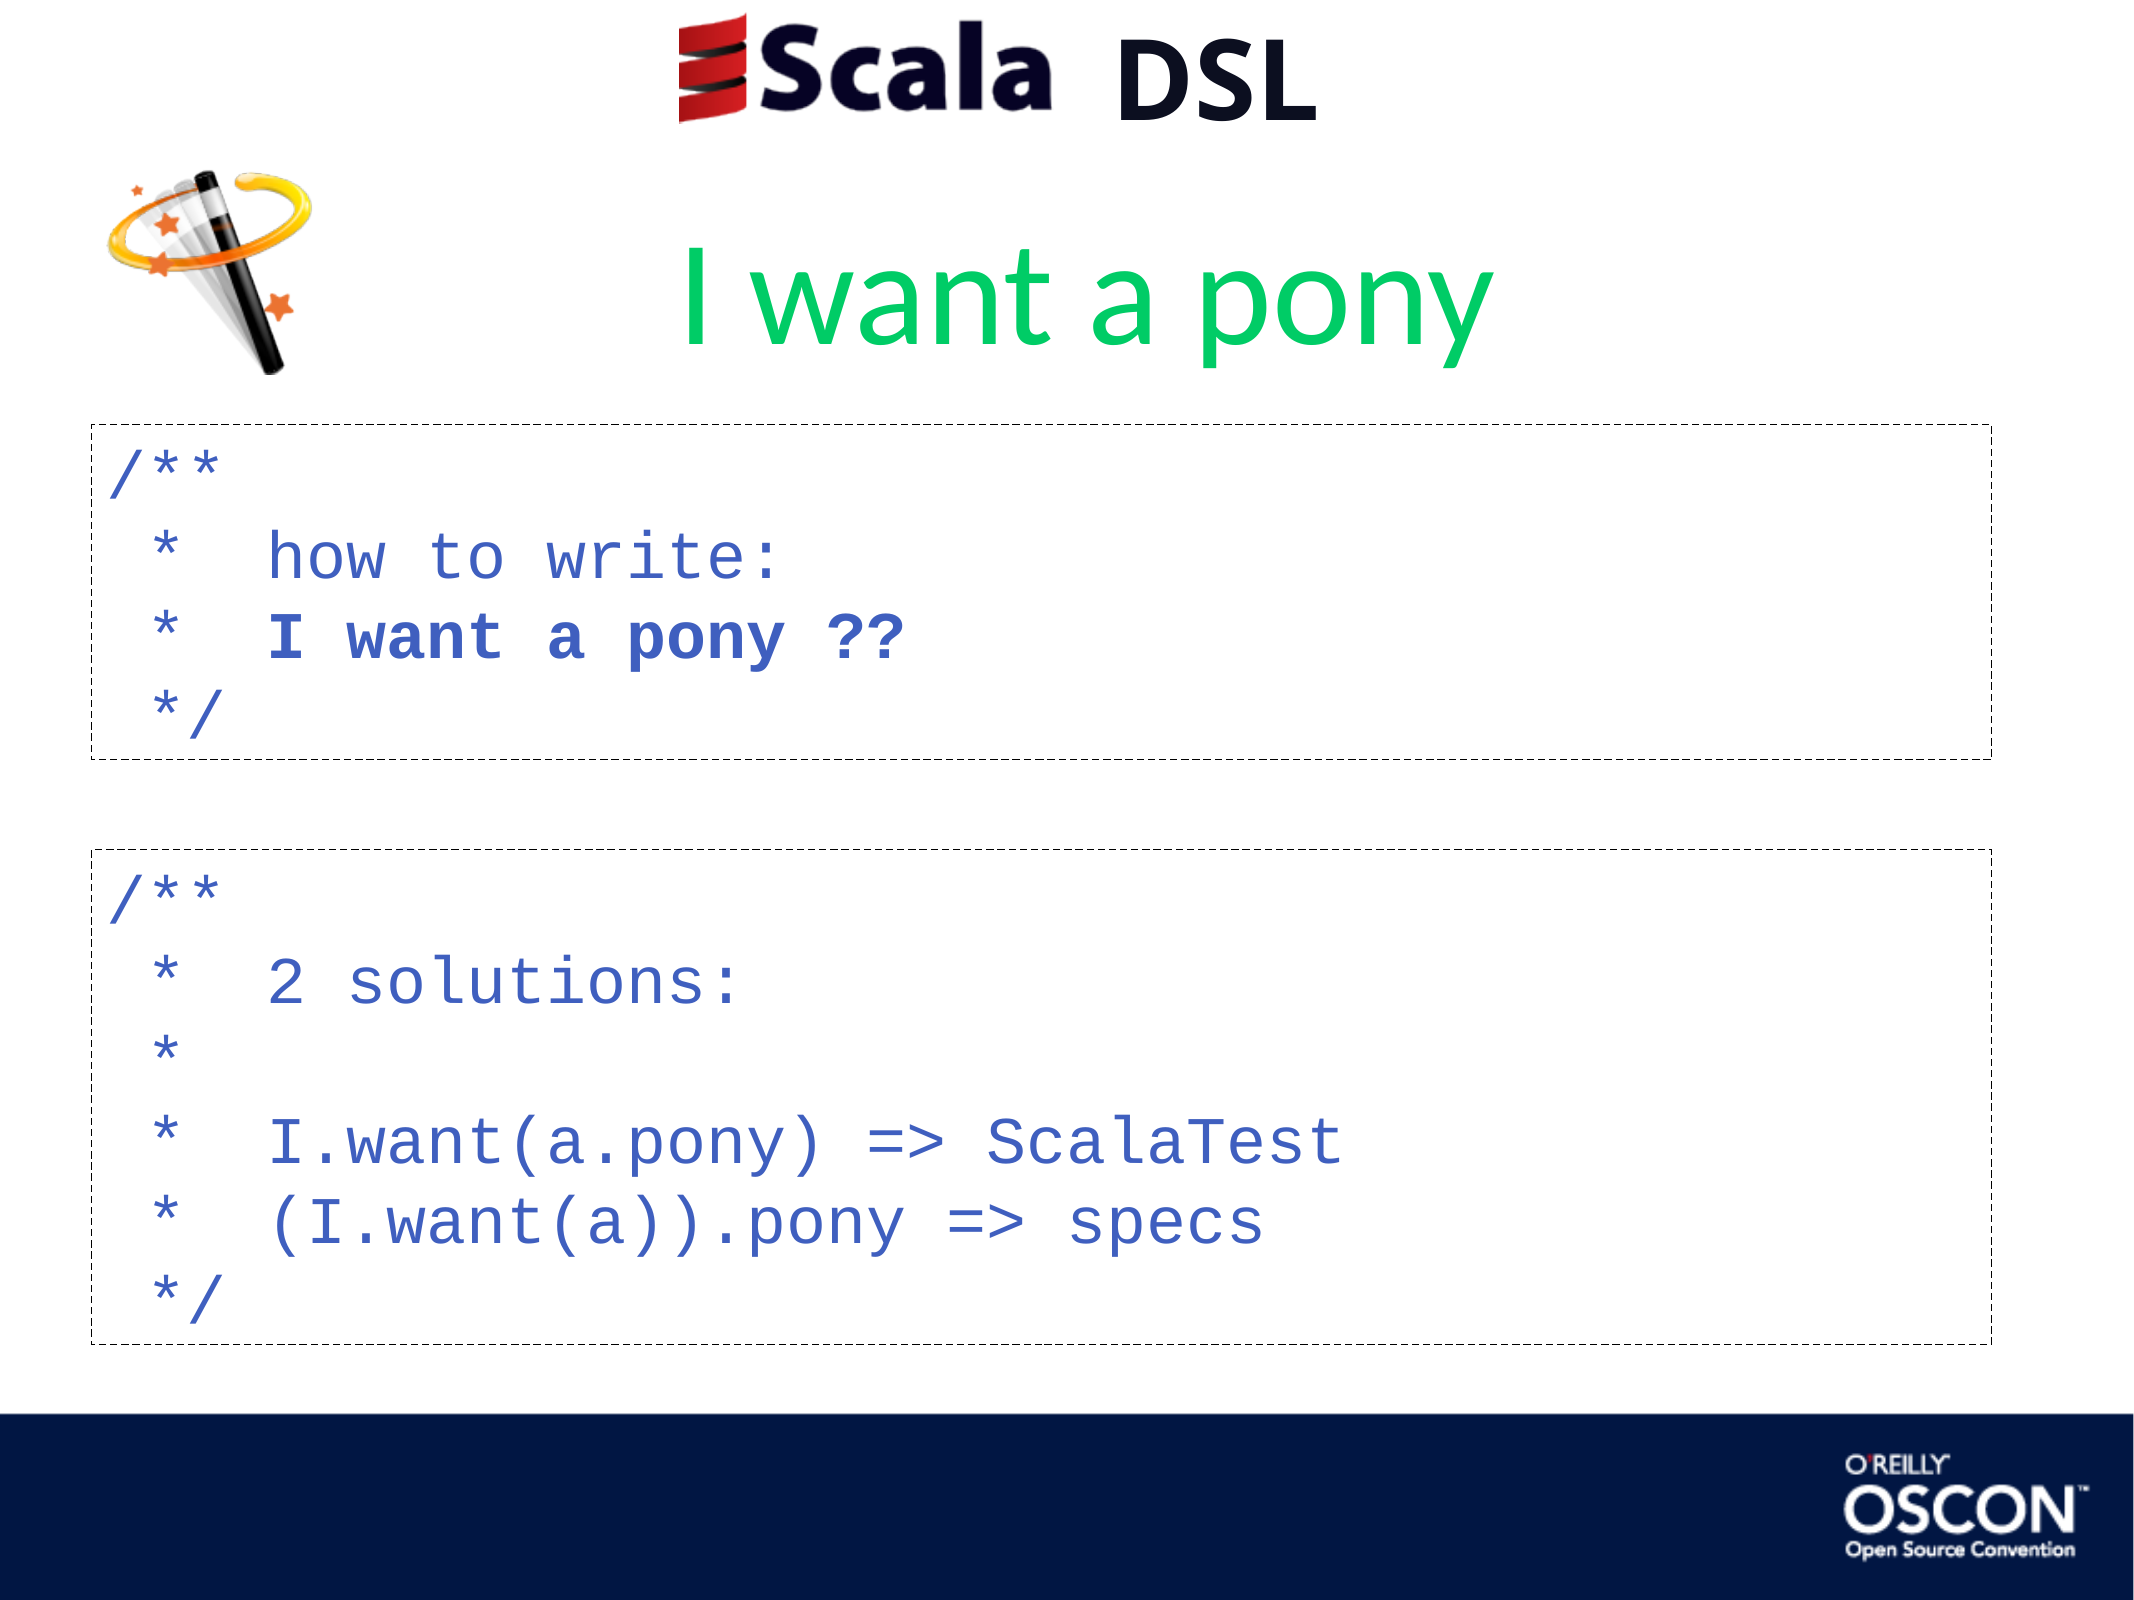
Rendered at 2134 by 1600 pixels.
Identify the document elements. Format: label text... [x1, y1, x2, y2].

text_box /** * how to write: * I want a pony ?? */ [91, 424, 1992, 760]
picture [678, 12, 1054, 125]
text_box I want a pony [662, 187, 1511, 383]
picture [0, 0, 2134, 1600]
title DSL [116, 0, 2134, 151]
text_box /** * 2 solutions: * * I.want(a.pony) => ScalaTest * (I.want(a)).pony => specs */ [91, 849, 1992, 1345]
